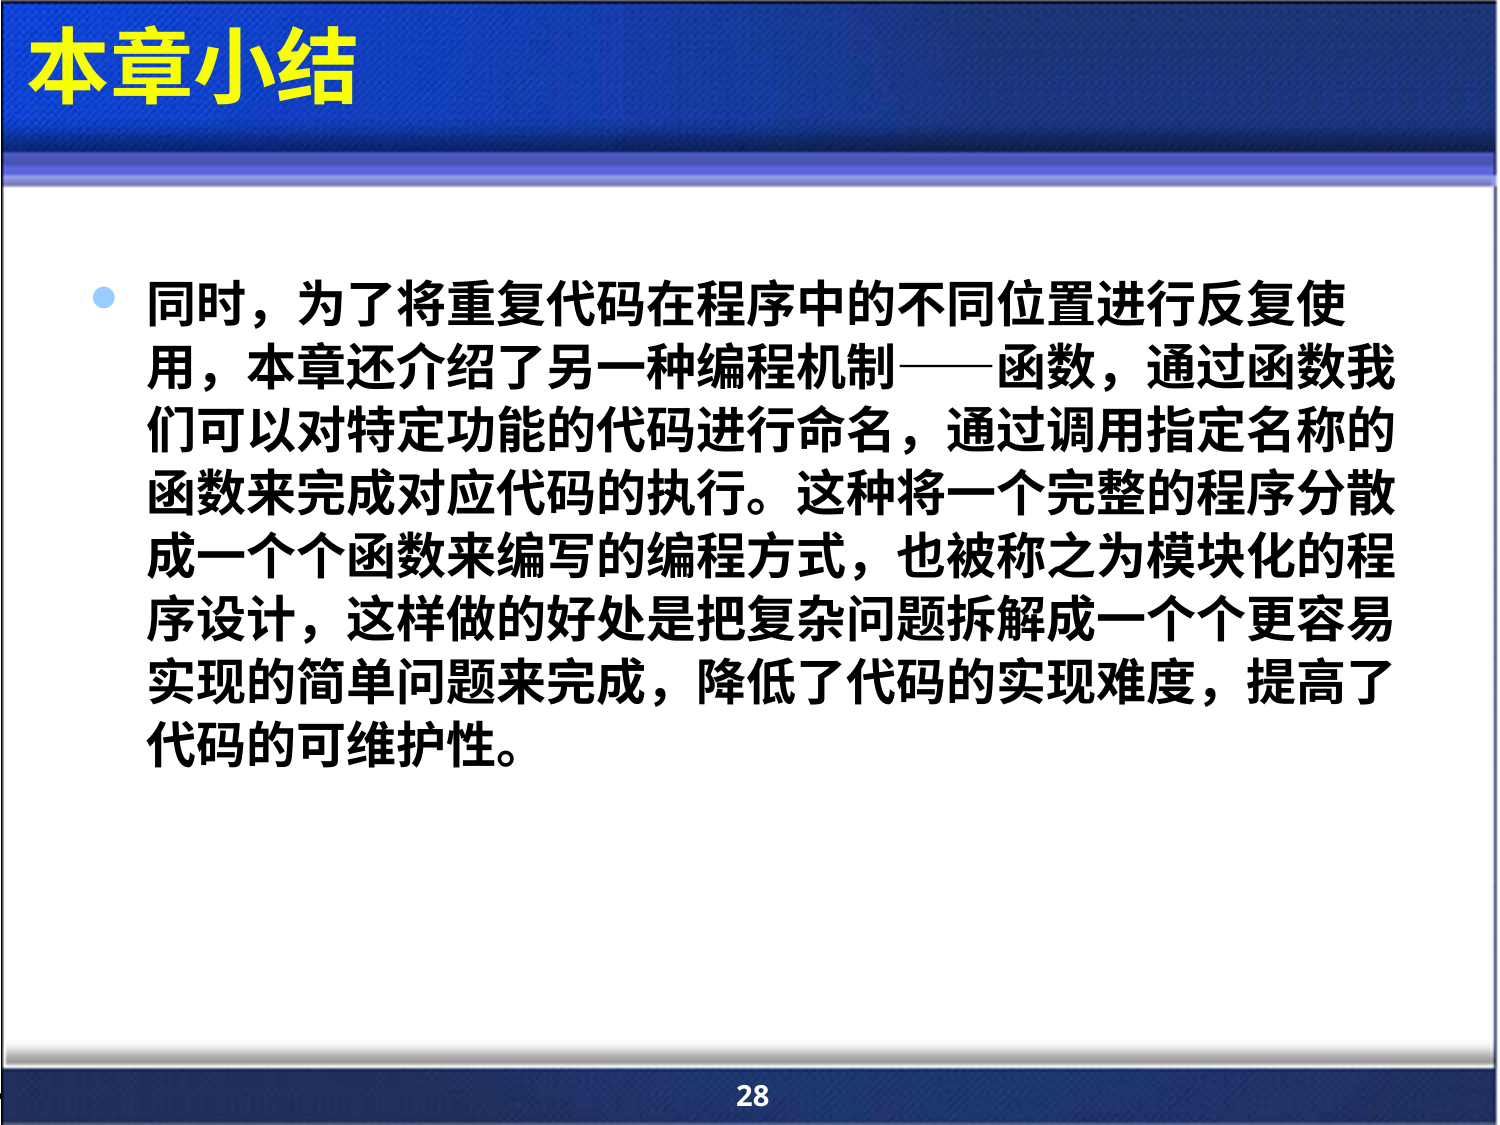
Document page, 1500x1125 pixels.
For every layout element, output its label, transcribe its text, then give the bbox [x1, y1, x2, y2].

title 本章小结 [12, 18, 1363, 153]
list 同时，为了将重复代码在程序中的不同位置进行反复使用，本章还介绍了另一种编程机制——函数，通过函数我们可以对特定功能的代码进行命名，通过调用指定名称的函数来完成对应代码的执行。这种将一个完整的程序分散成一个个函数来编写的编程方式，也被称之为模块化的程序设计，这样做的好处是把复杂问题拆解成一个个更容易实现的简单问题来完成，降低了代码的实现难度，提高了代码的可维护性。 [75, 262, 1425, 1005]
slide_number 28 [672, 1074, 834, 1125]
picture [1, 0, 1499, 1125]
